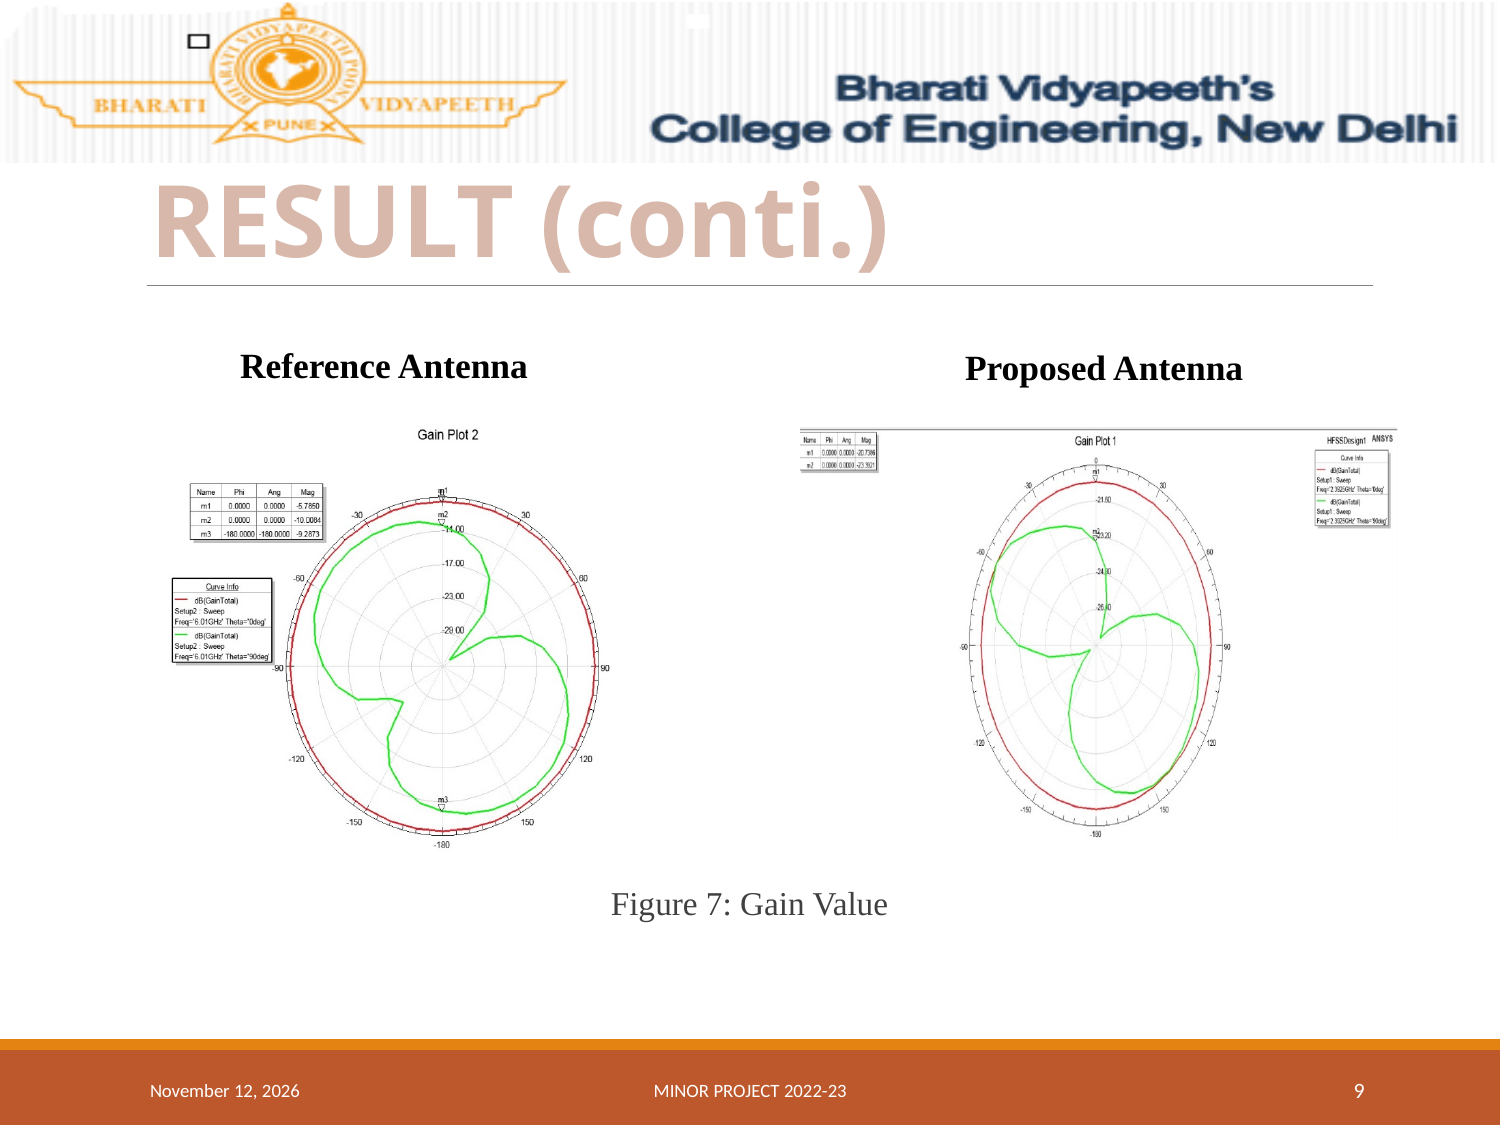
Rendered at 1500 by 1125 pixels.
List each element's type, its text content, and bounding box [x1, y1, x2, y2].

picture [0, 1, 1499, 163]
title RESULT (conti.) [135, 171, 1373, 285]
list Proposed Antenna [950, 308, 1500, 430]
list Reference Antenna [225, 306, 833, 428]
footer Minor Project 2022-23 [453, 1059, 1047, 1120]
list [799, 427, 1398, 846]
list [129, 426, 738, 876]
slide_number 9 [1218, 1059, 1380, 1120]
text_box Figure 7: Gain Value [595, 874, 912, 930]
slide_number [135, 1059, 440, 1120]
